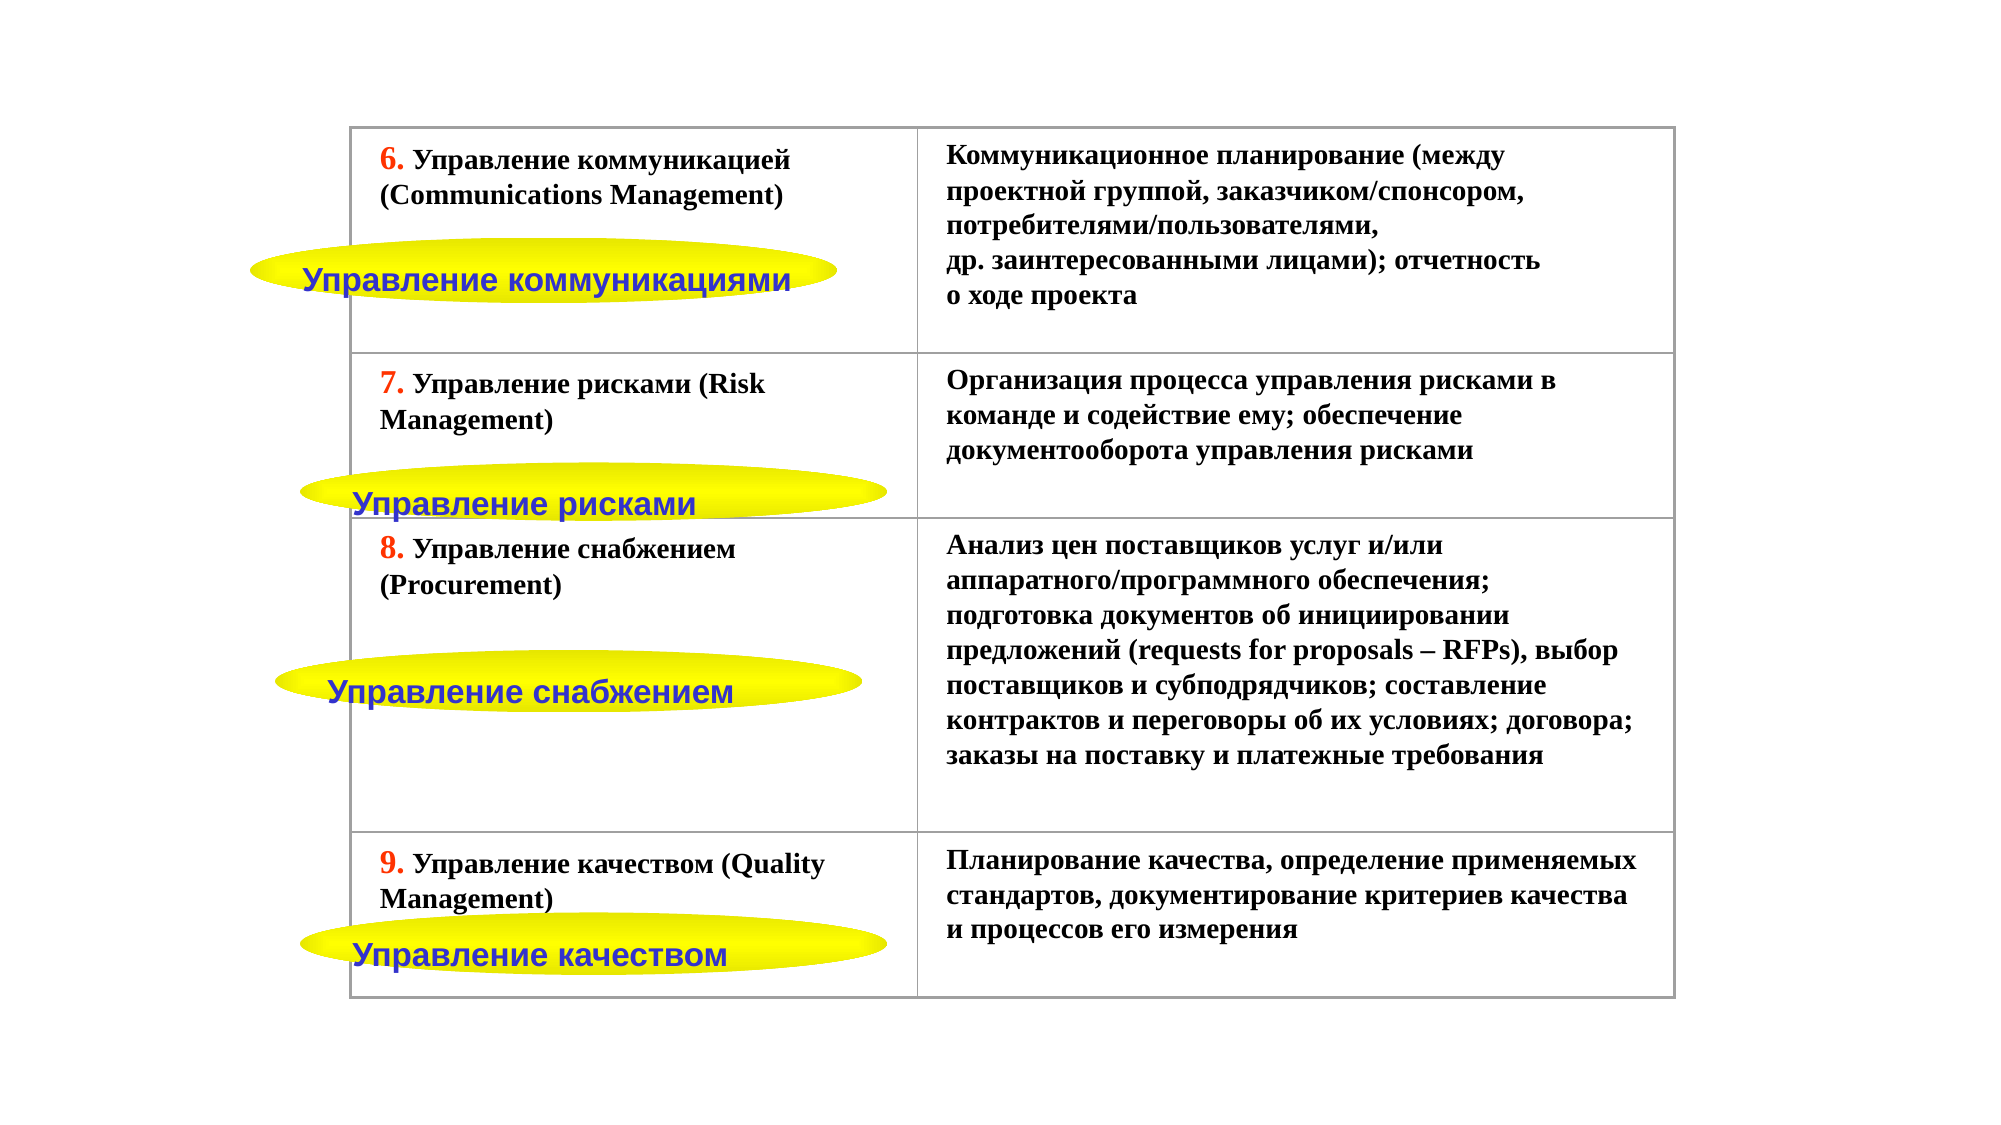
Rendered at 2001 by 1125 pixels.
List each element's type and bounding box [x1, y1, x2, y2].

text_box [274, 649, 863, 719]
text_box [249, 237, 838, 307]
text_box [299, 462, 888, 531]
text_box [349, 127, 1675, 998]
text_box [299, 912, 888, 1043]
